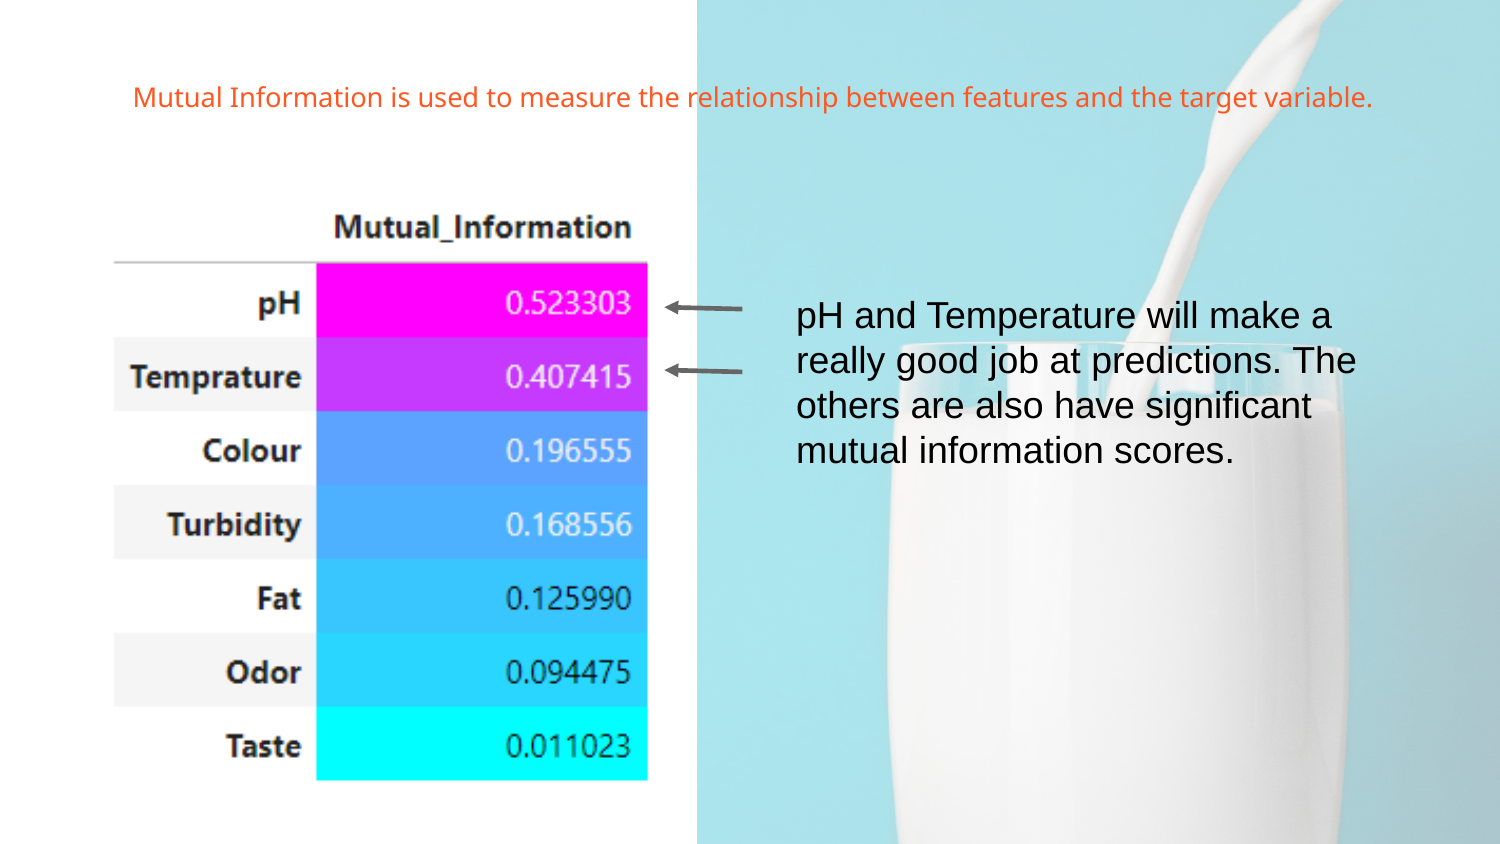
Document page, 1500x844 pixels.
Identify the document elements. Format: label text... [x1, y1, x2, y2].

picture [697, 0, 1500, 844]
picture [105, 207, 665, 800]
list Mutual Information is used to measure the relationship between features and the target variable. [77, 47, 692, 146]
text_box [664, 369, 743, 373]
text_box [664, 306, 743, 310]
